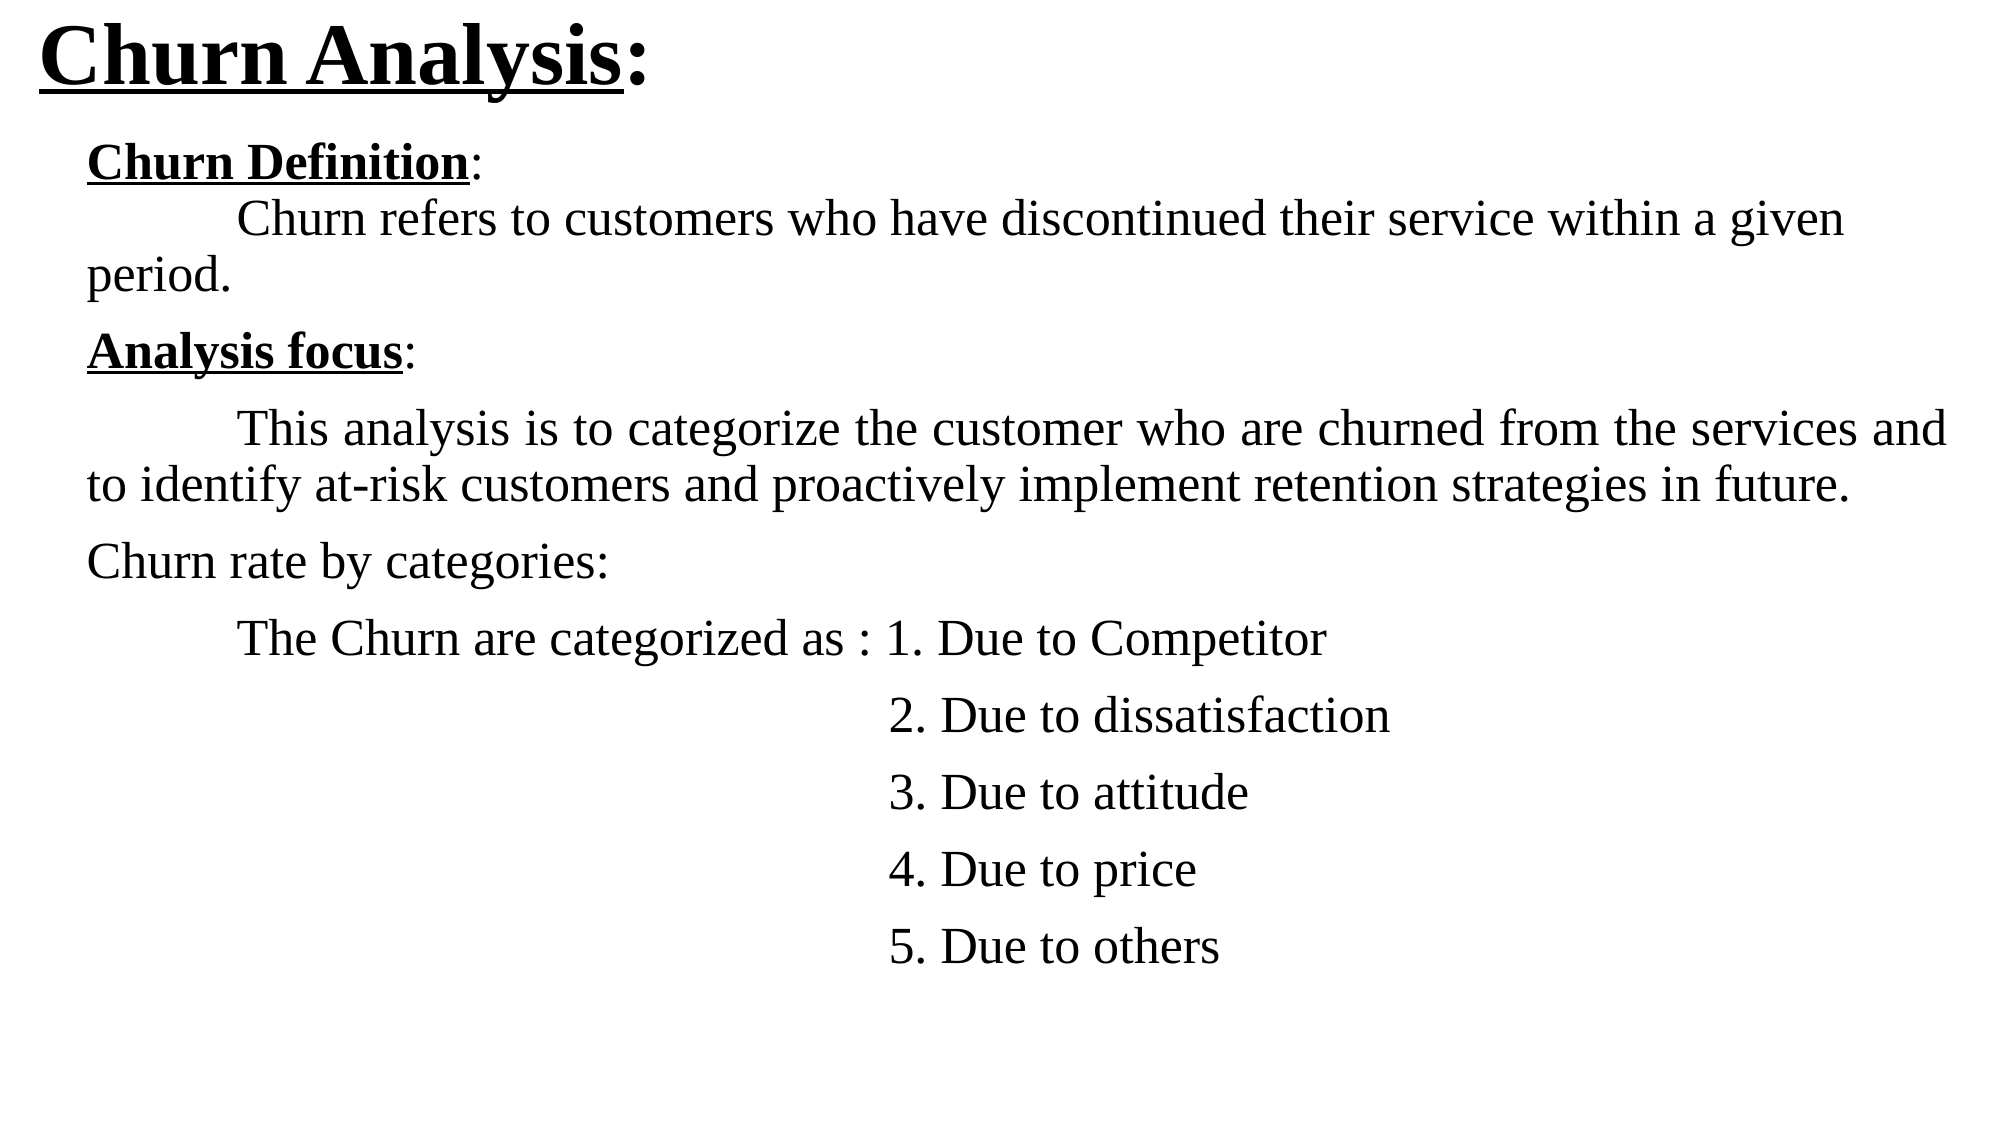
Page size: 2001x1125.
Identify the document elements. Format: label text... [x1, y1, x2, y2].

list Churn Definition: Churn refers to customers who have discontinued their service within a given period. Analysis focus: This analysis is to categorize the customer who are churned from the services and to identify at-risk customers and proactively implement retention strategies in future. Churn rate by categories: The Churn are categorized as : 1. Due to Competitor 2. Due to dissatisfaction 3. Due to attitude 4. Due to price 5. Due to others [71, 126, 1964, 1087]
title Churn Analysis: [23, 0, 1749, 218]
